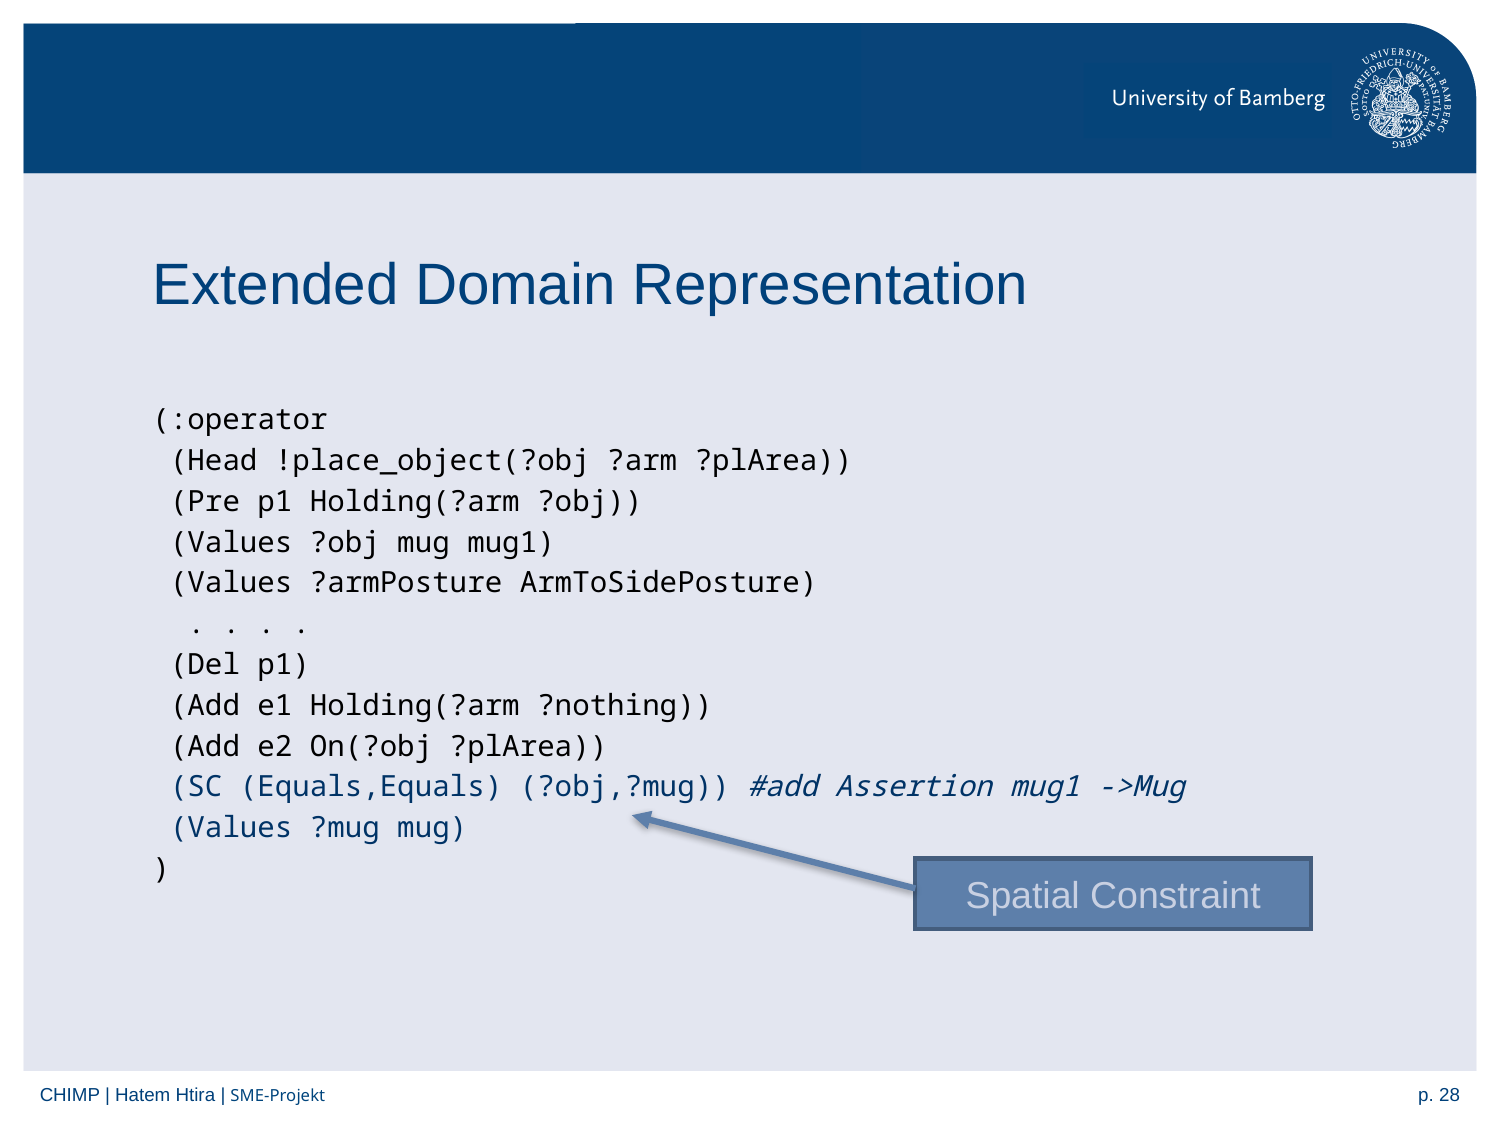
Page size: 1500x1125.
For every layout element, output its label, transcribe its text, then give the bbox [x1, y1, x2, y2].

text_box Spatial Constraint [913, 856, 1313, 931]
list (:operator (Head !place_object(?obj ?arm ?plArea)) (Pre p1 Holding(?arm ?obj)) (Values ?obj mug mug1) (Values ?armPosture ArmToSidePosture) . . . . (Del p1) (Add e1 Holding(?arm ?nothing)) (Add e2 On(?obj ?plArea)) (SC (Equals,Equals) (?obj,?mug)) #add Assertion mug1 ->Mug (Values ?mug mug) ) [137, 392, 1235, 1008]
title Extended Domain Representation [137, 187, 1363, 375]
picture [0, 0, 1500, 1125]
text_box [631, 814, 916, 889]
